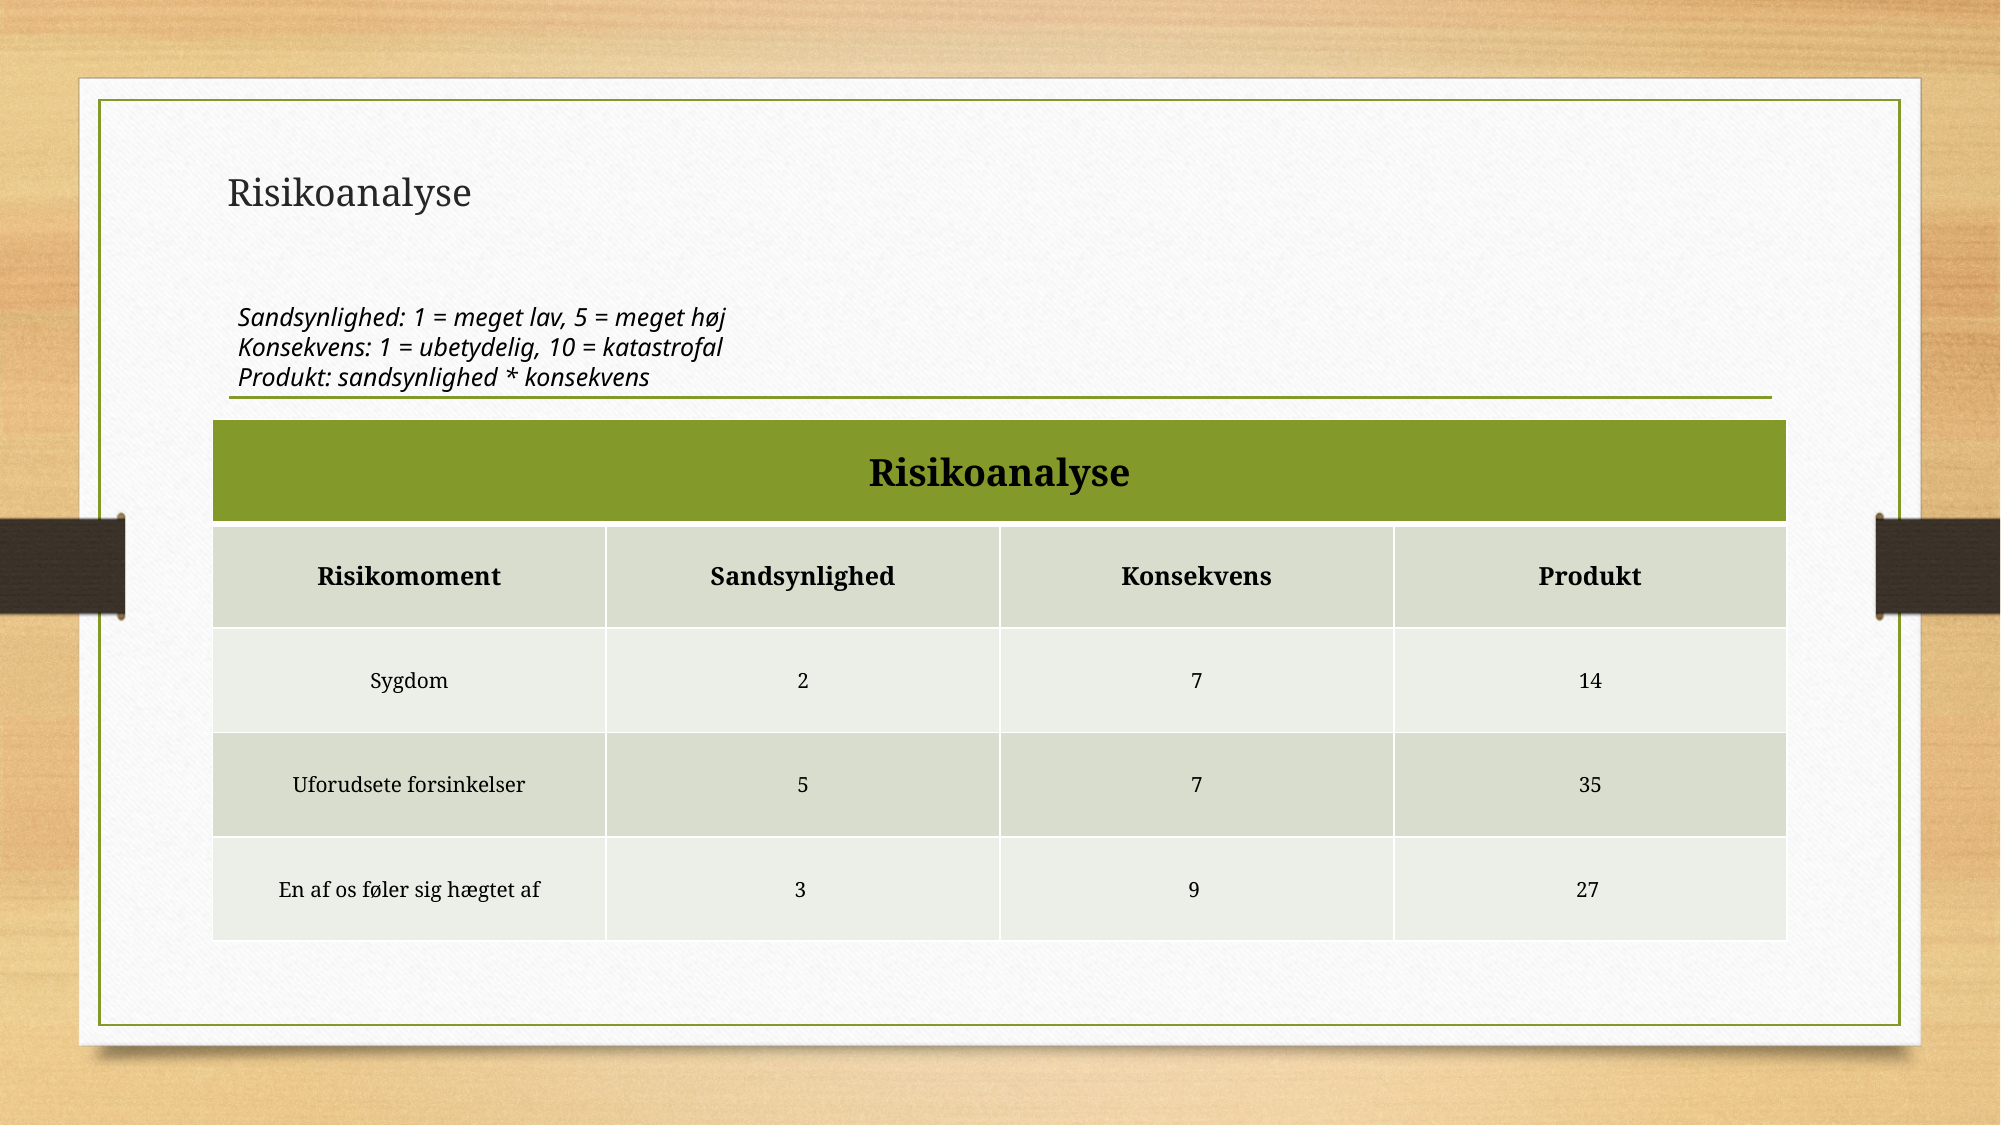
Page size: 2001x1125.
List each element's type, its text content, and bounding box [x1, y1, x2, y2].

text_box Sandsynlighed: 1 = meget lav, 5 = meget høj Konsekvens: 1 = ubetydelig, 10 = katastrofal Produkt: sandsynlighed * konsekvens [223, 294, 742, 399]
table_cell 5 [607, 733, 999, 836]
table_cell 3 [607, 838, 999, 940]
table_cell 7 [1001, 733, 1393, 836]
table_cell 9 [1001, 838, 1393, 940]
table_cell 27 [1395, 838, 1786, 940]
table_cell 7 [1001, 629, 1393, 732]
table_cell Konsekvens [1001, 527, 1393, 627]
table_cell En af os føler sig hægtet af [213, 838, 605, 940]
table_cell 35 [1395, 733, 1786, 836]
table_cell 2 [607, 629, 999, 732]
table_header Risikoanalyse [213, 420, 1786, 521]
title Risikoanalyse [212, 161, 702, 222]
table_cell Produkt [1395, 527, 1786, 627]
table_cell Sandsynlighed [607, 527, 999, 627]
table_cell Risikomoment [213, 527, 605, 627]
picture [0, 0, 2001, 1125]
table_cell 14 [1395, 629, 1786, 732]
table_cell Sygdom [213, 629, 605, 732]
table_cell Uforudsete forsinkelser [213, 733, 605, 836]
